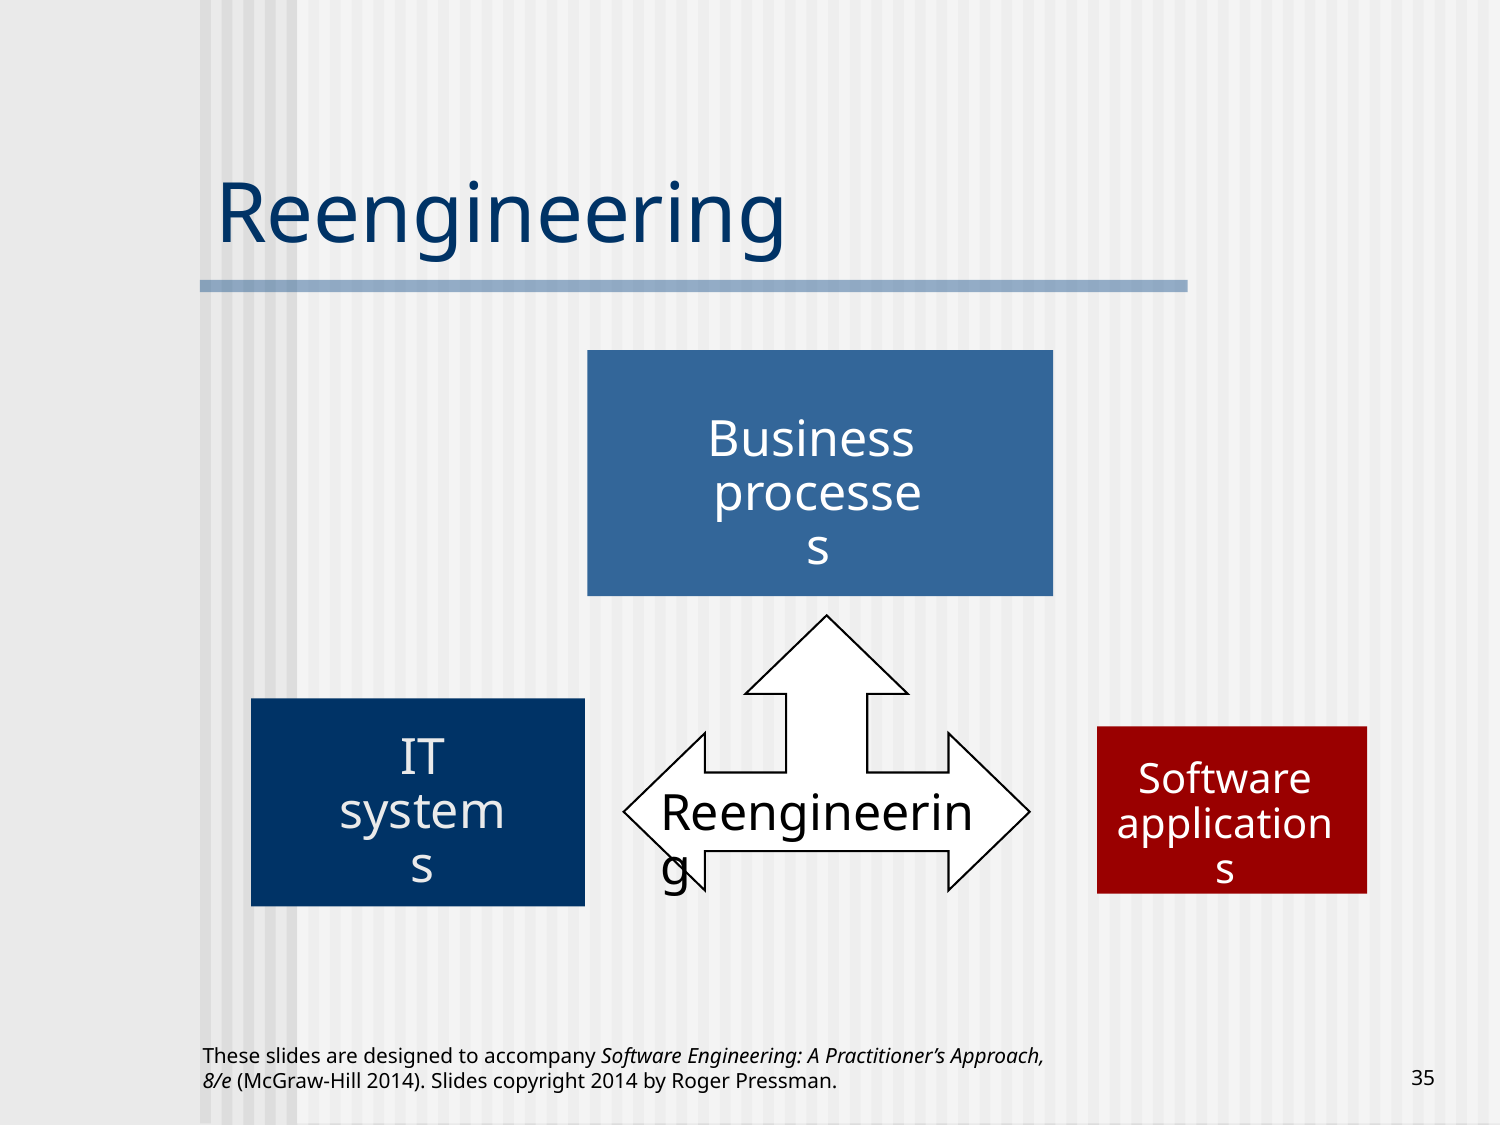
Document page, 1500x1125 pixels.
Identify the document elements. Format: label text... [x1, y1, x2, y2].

text_box [1097, 726, 1368, 894]
text_box Business processes [688, 406, 948, 530]
text_box [662, 849, 992, 891]
text_box IT systems [316, 723, 530, 847]
text_box [623, 791, 645, 833]
text_box [251, 698, 585, 907]
text_box These slides are designed to accompany Software Engineering: A Practitioner’s Approach, 8/e (McGraw-Hill 2014). Slides copyright 2014 by Roger Pressman. [187, 1024, 1088, 1100]
text_box 35 [1237, 1024, 1450, 1100]
text_box Reengineering [645, 779, 1001, 849]
text_box Software applications [1099, 749, 1351, 856]
title Reengineering [200, 162, 1300, 267]
text_box [1001, 784, 1030, 840]
text_box [587, 350, 1054, 597]
text_box [657, 615, 996, 779]
